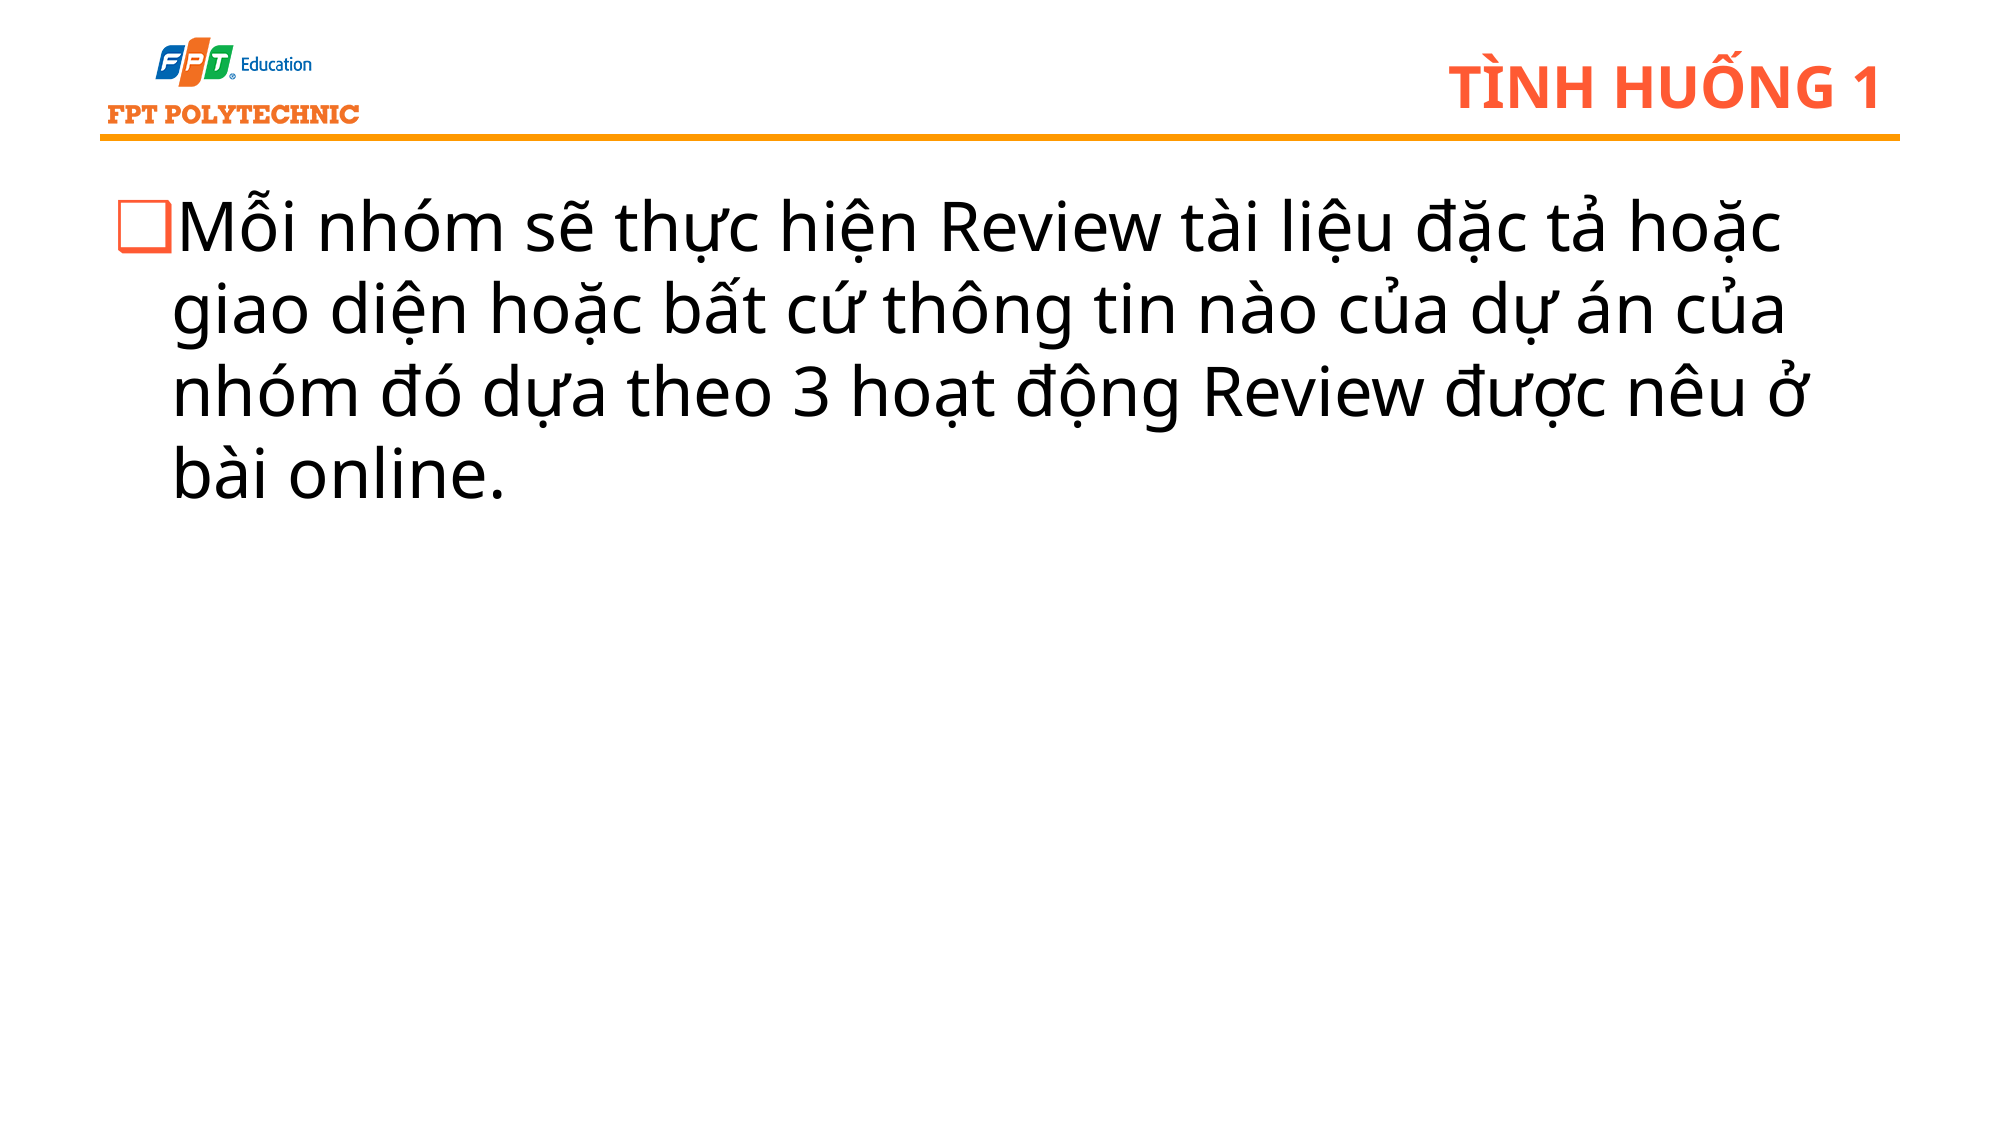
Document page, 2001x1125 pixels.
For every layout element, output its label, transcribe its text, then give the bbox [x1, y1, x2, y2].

title Tình huống 1 [366, 45, 1900, 125]
list Mỗi nhóm sẽ thực hiện Review tài liệu đặc tả hoặc giao diện hoặc bất cứ thông tin nào của dự án của nhóm đó dựa theo 3 hoạt động Review được nêu ở bài online. [99, 174, 1900, 1038]
picture [99, 135, 367, 143]
picture [99, 25, 367, 134]
